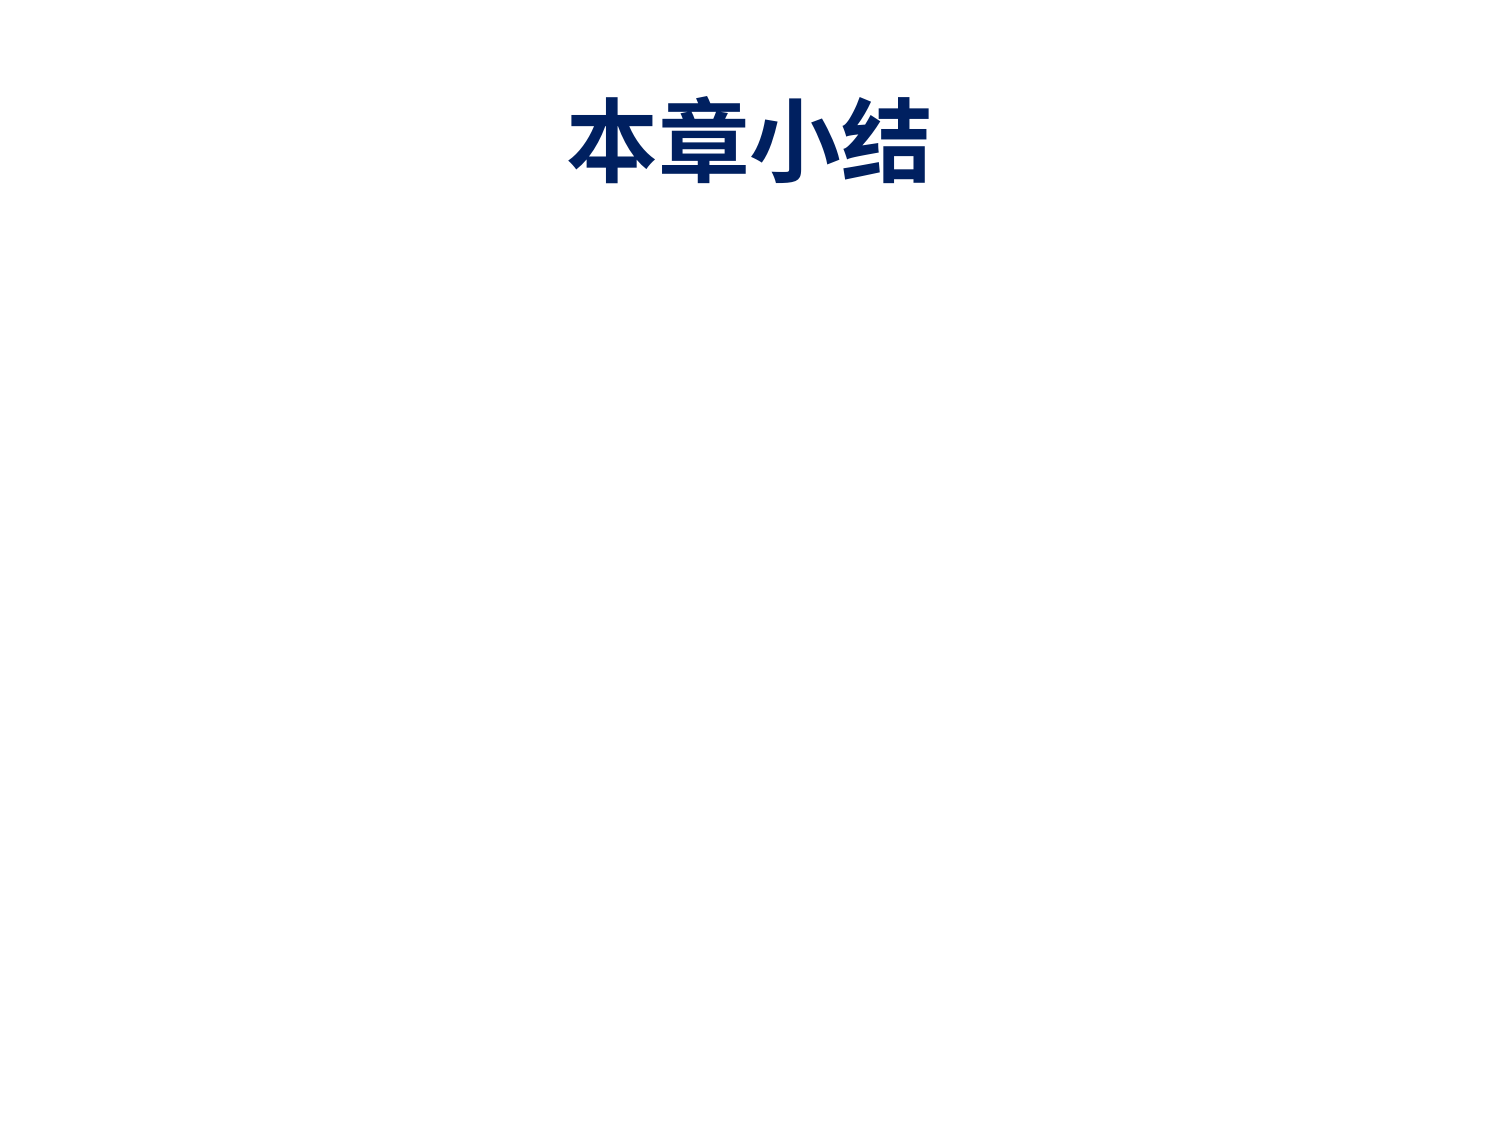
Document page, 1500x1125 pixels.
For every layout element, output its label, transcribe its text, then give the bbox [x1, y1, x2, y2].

title 本章小结 [75, 45, 1425, 233]
